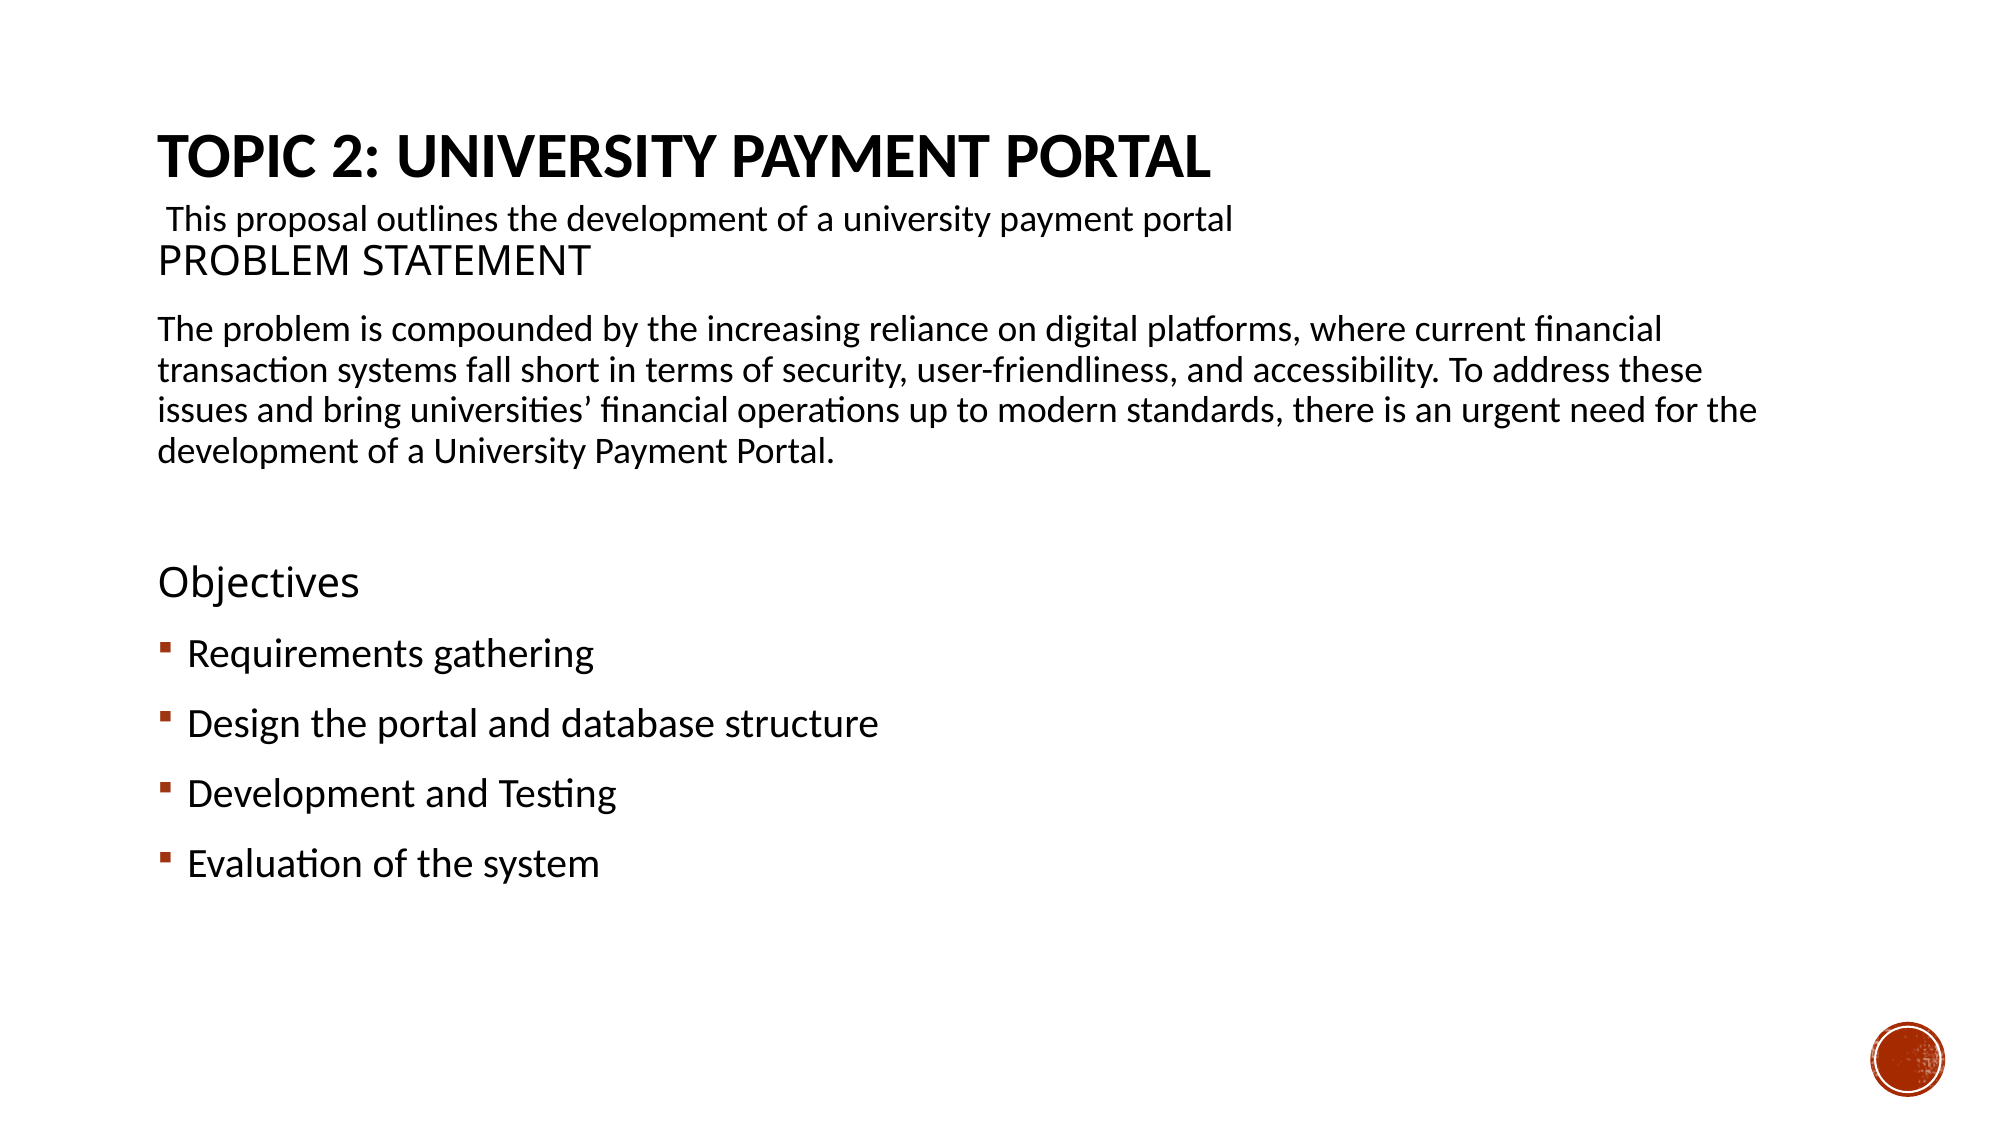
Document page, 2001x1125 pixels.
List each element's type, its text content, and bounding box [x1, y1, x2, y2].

list PROBLEM STATEMENT The problem is compounded by the increasing reliance on digital platforms, where current financial transaction systems fall short in terms of security, user-friendliness, and accessibility. To address these issues and bring universities’ financial operations up to modern standards, there is an urgent need for the development of a University Payment Portal. Objectives Requirements gathering Design the portal and database structure Development and Testing Evaluation of the system [142, 231, 1793, 1006]
title TOPIC 2: UNIVERSITY PAYMENT PORTAL This proposal outlines the development of a university payment portal [142, 74, 1793, 231]
